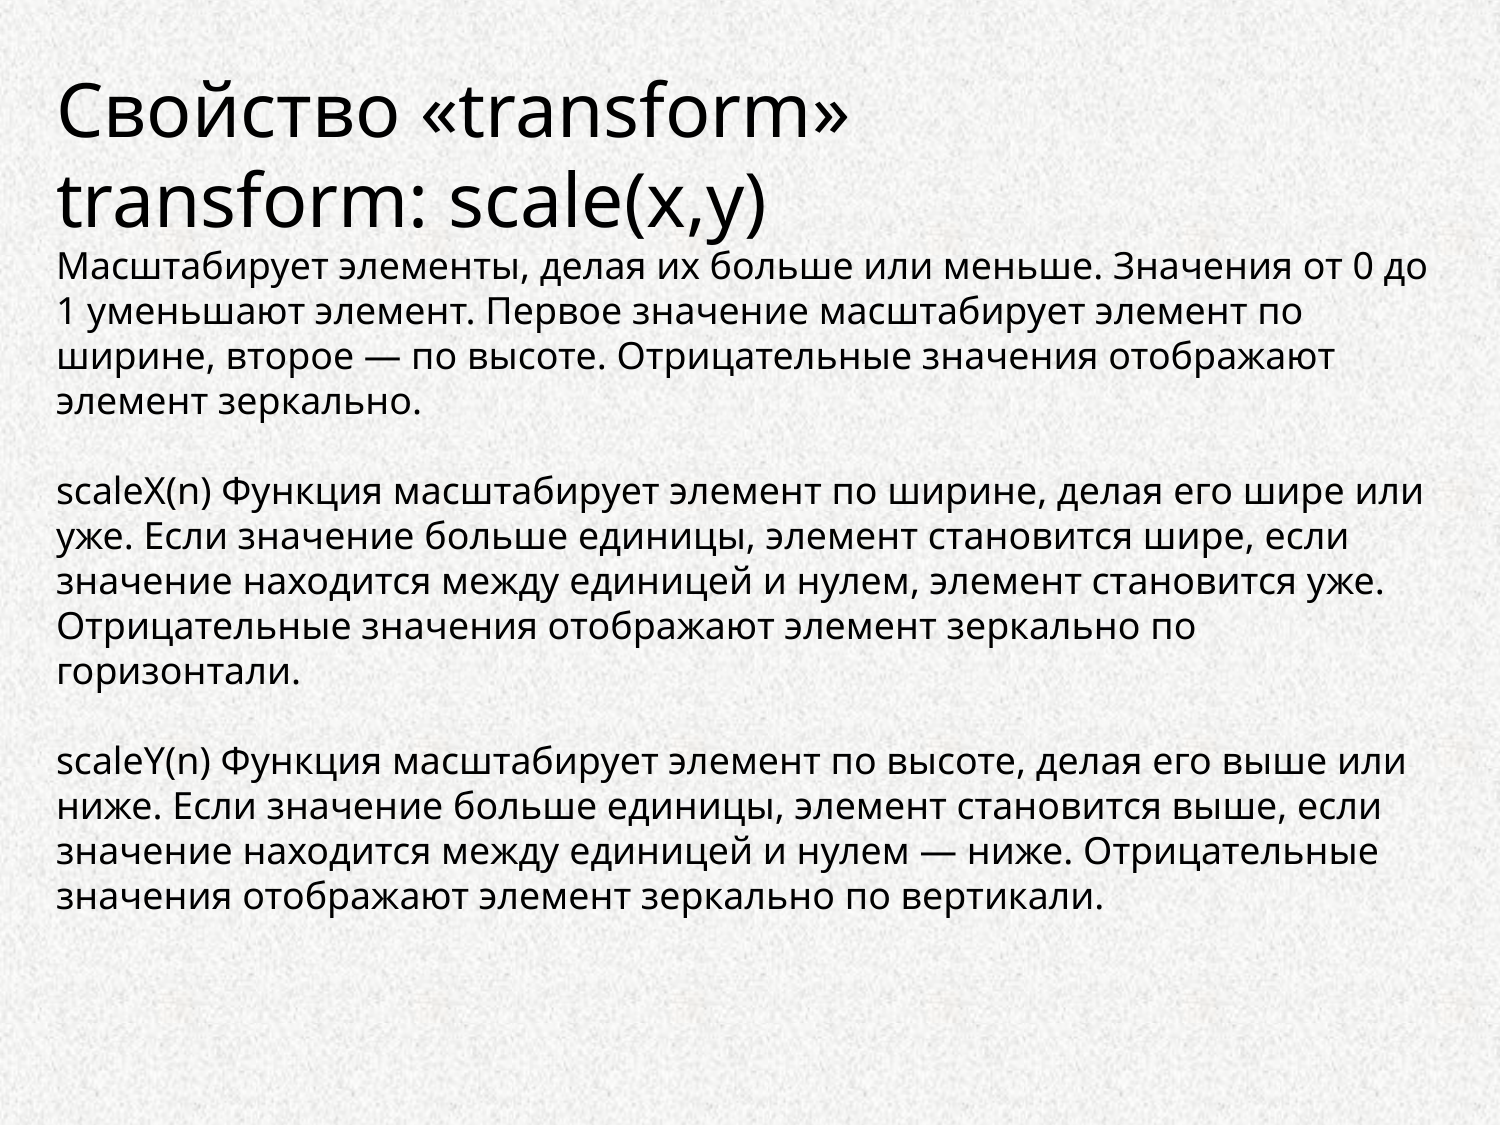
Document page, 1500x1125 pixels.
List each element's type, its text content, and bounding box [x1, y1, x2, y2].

text_box Свойство «transform» transform: scale(x,y) Масштабирует элементы, делая их больше или меньше. Значения от 0 до 1 уменьшают элемент. Первое значение масштабирует элемент по ширине, второе — по высоте. Отрицательные значения отображают элемент зеркально. scaleX(n) Функция масштабирует элемент по ширине, делая его шире или уже. Если значение больше единицы, элемент становится шире, если значение находится между единицей и нулем, элемент становится уже. Отрицательные значения отображают элемент зеркально по горизонтали. scaleY(n) Функция масштабирует элемент по высоте, делая его выше или ниже. Если значение больше единицы, элемент становится выше, если значение находится между единицей и нулем — ниже. Отрицательные значения отображают элемент зеркально по вертикали. [41, 55, 1459, 925]
